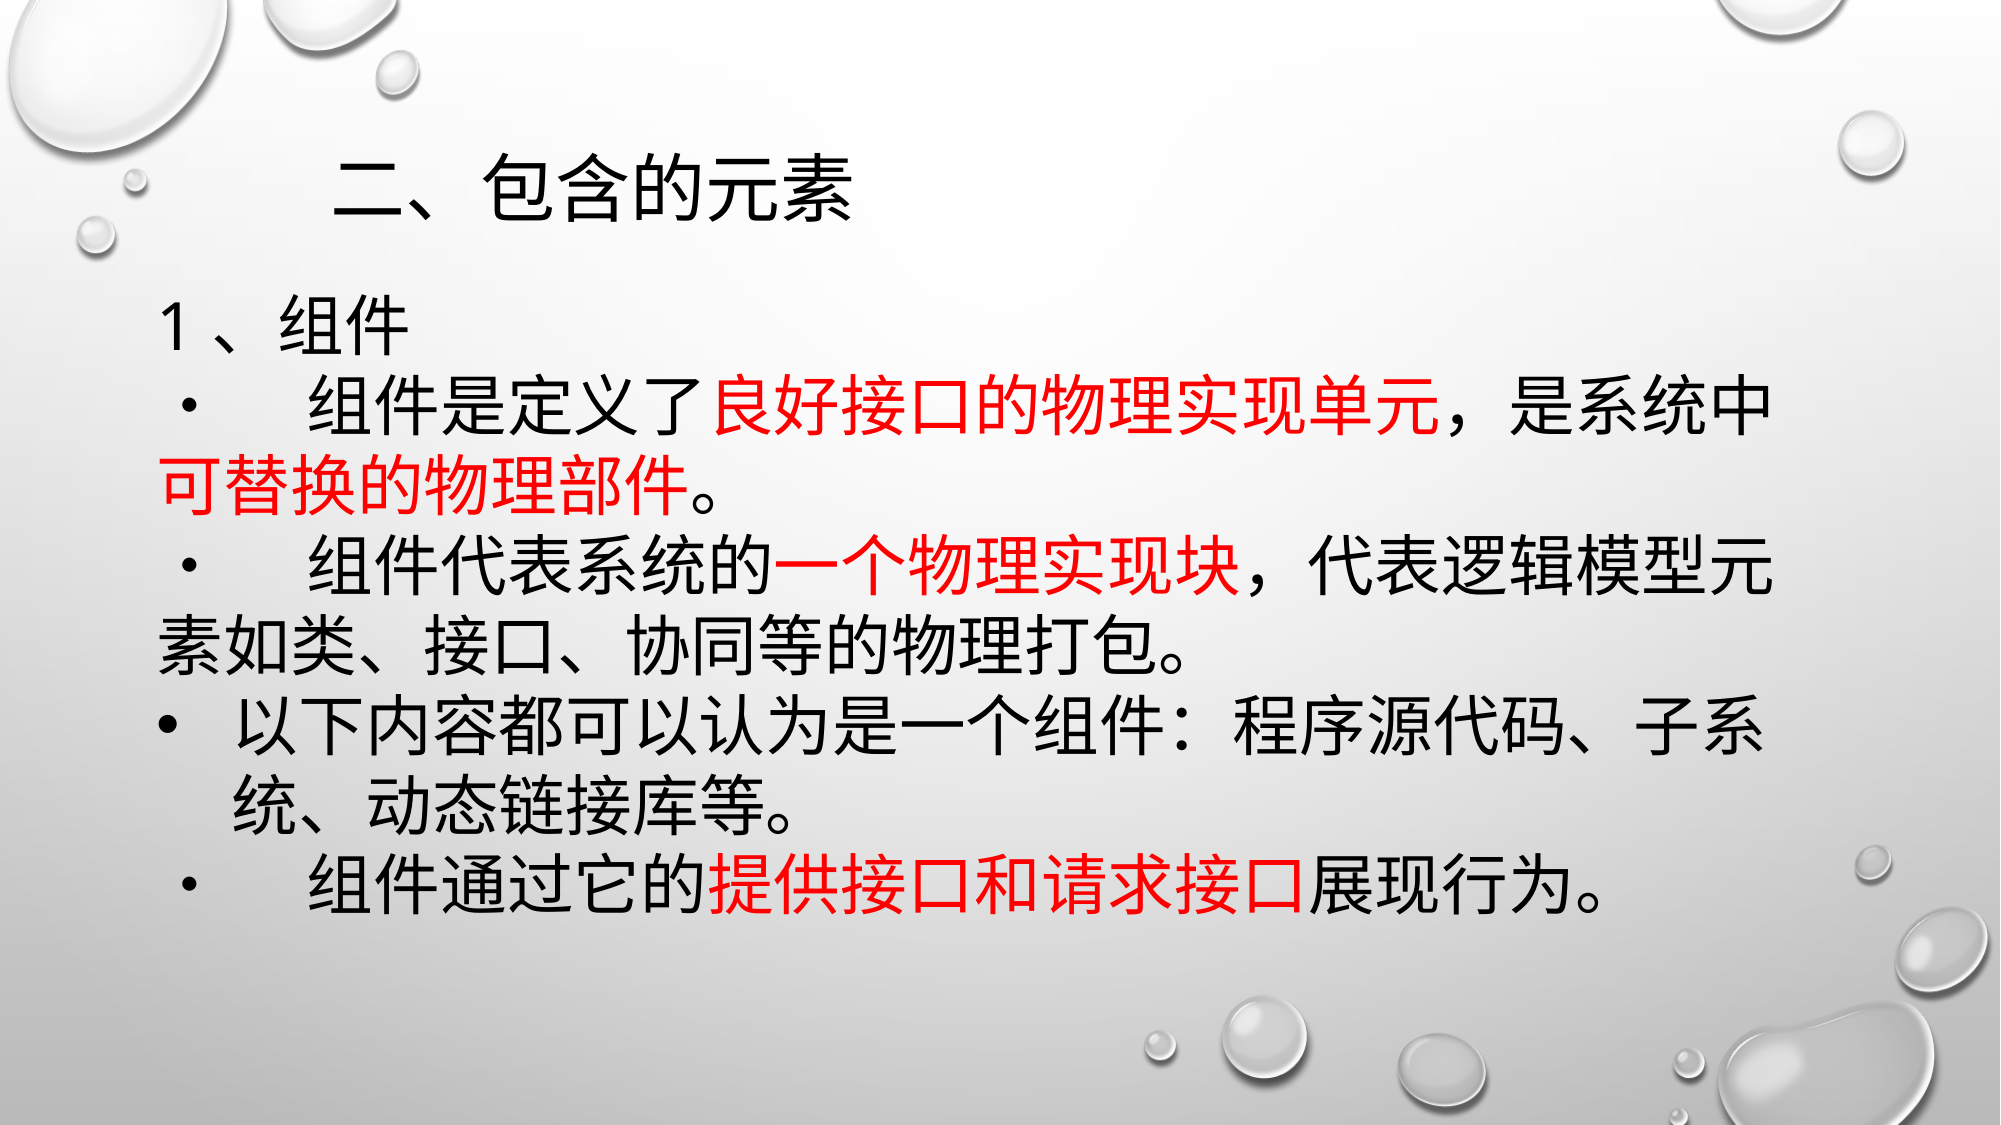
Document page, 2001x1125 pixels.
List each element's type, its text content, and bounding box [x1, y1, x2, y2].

text_box 1、组件 • 组件是定义了良好接口的物理实现单元，是系统中可替换的物理部件。 • 组件代表系统的一个物理实现块，代表逻辑模型元素如类、接口、协同等的物理打包。 以下内容都可以认为是一个组件：程序源代码、子系统、动态链接库等。 • 组件通过它的提供接口和请求接口展现行为。 [142, 276, 1832, 976]
text_box 二、包含的元素 [315, 134, 1106, 239]
picture [0, 0, 2000, 1125]
